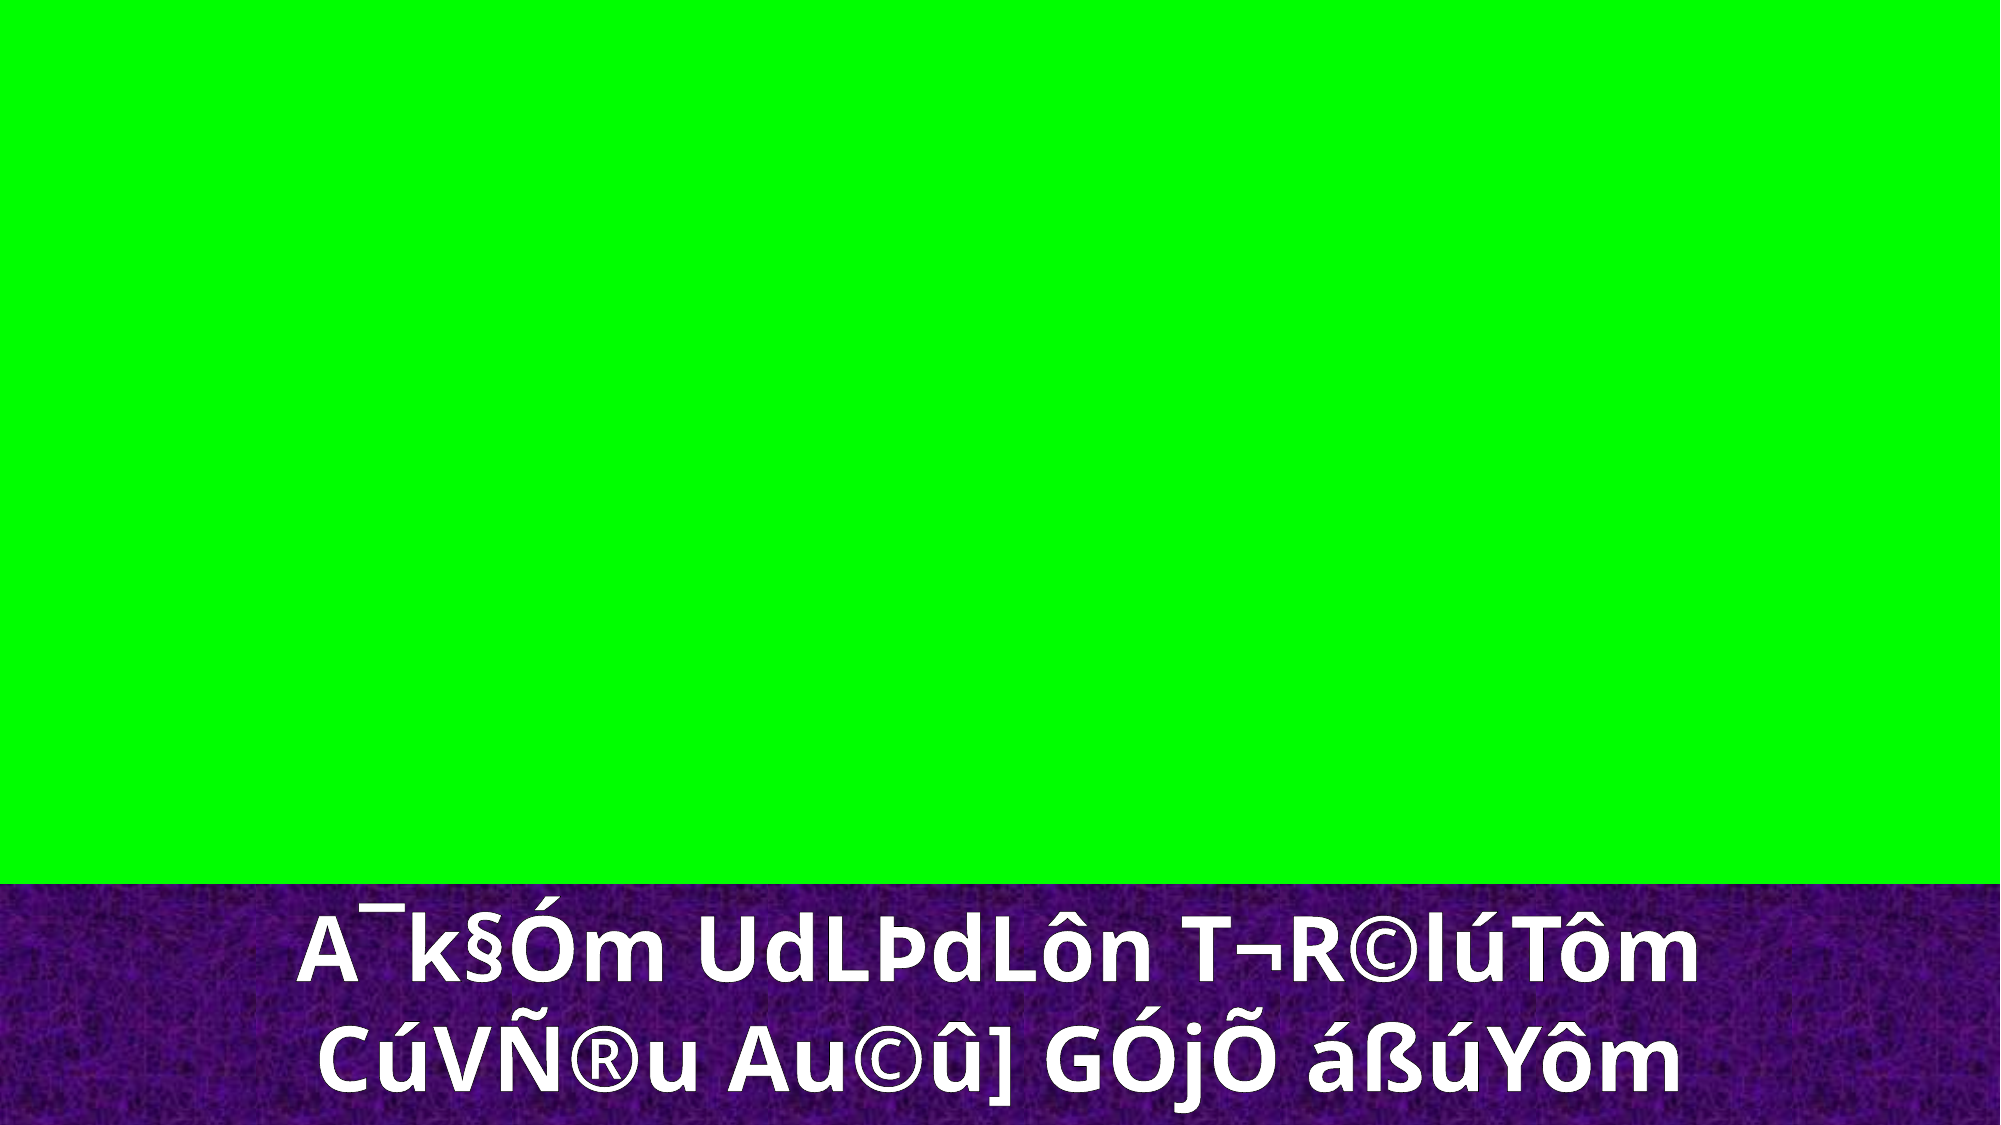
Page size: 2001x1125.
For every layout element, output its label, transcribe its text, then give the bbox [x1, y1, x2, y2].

text_box A¯k§Óm UdLÞdLôn T¬R©lúTôm CúVÑ®u Au©û] GÓjÕ áßúYôm [0, 882, 2000, 1118]
text_box [0, 1118, 2000, 1125]
